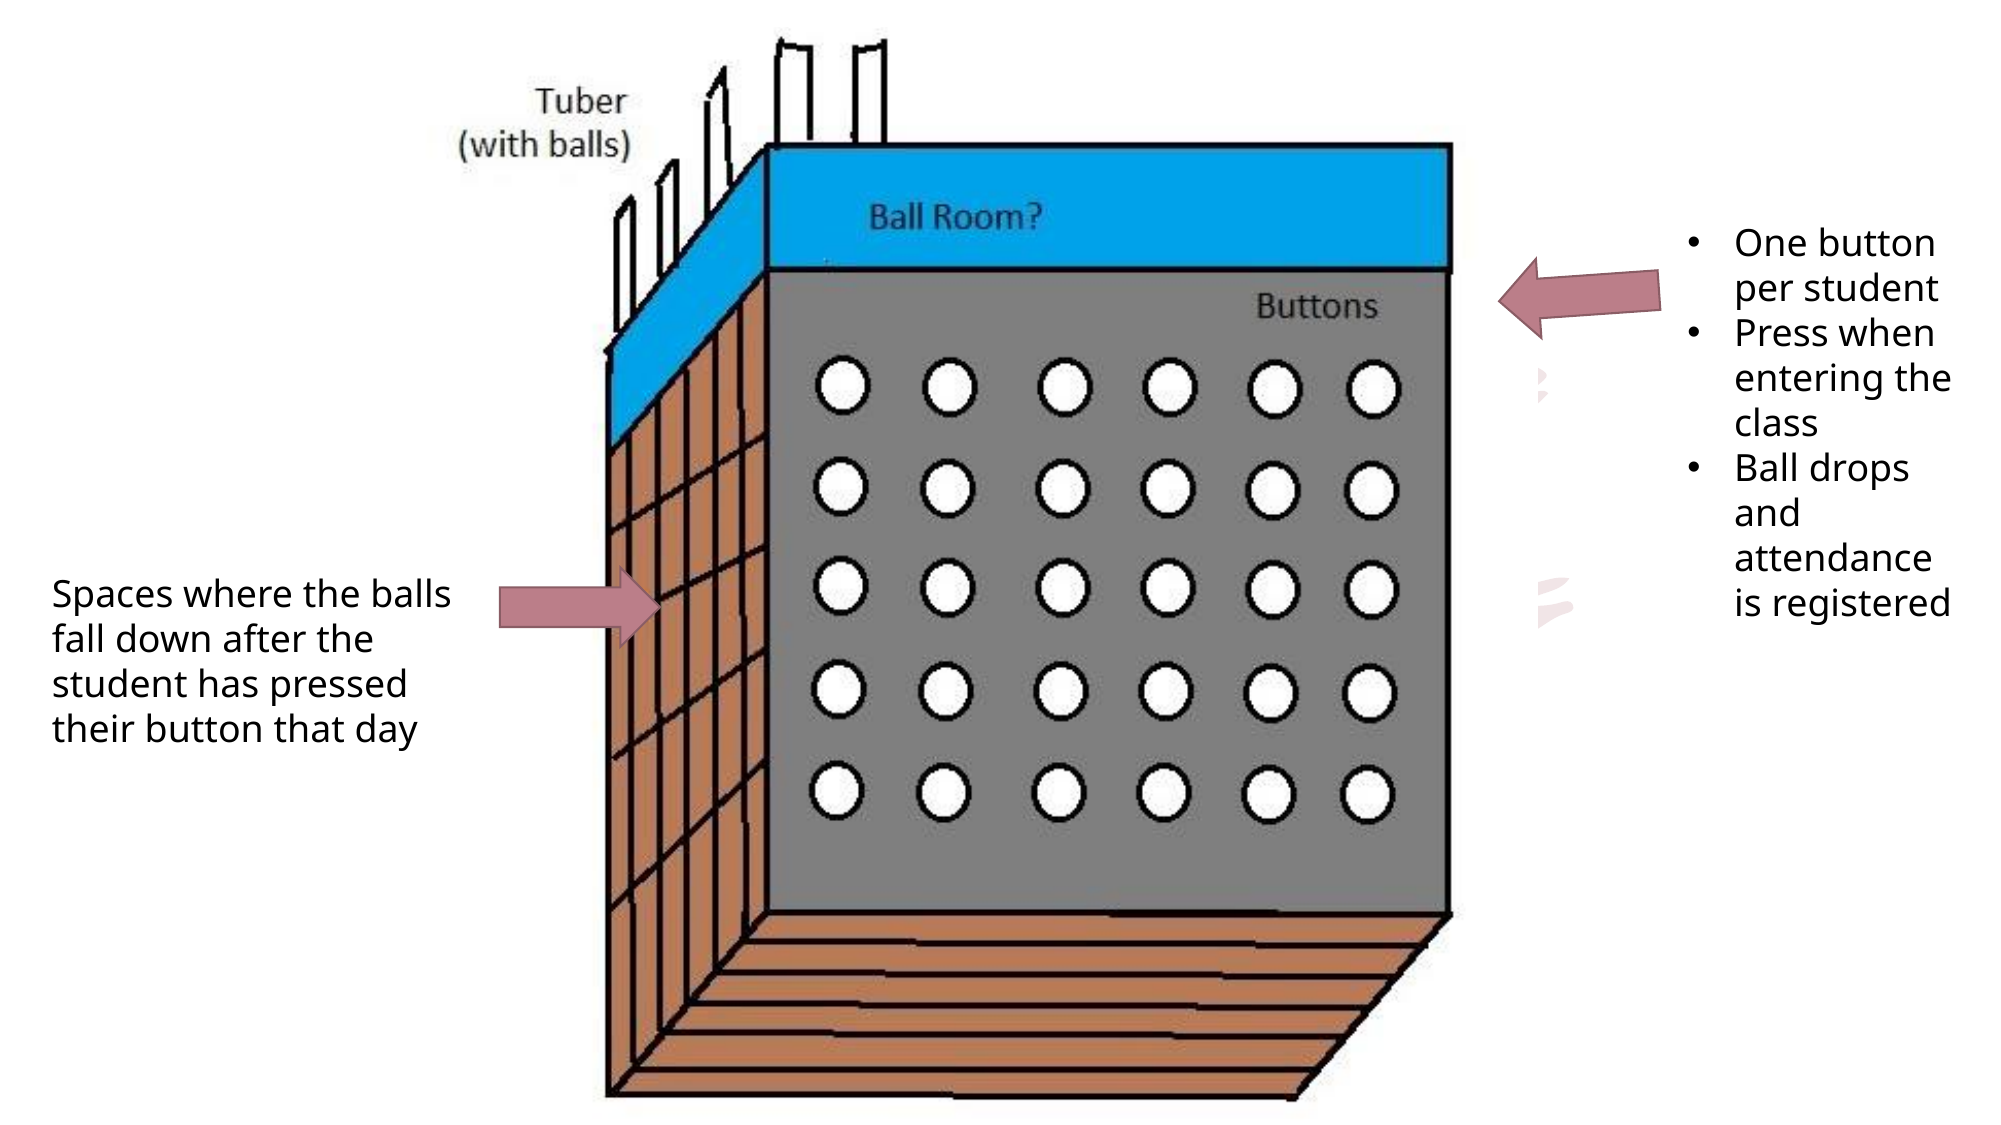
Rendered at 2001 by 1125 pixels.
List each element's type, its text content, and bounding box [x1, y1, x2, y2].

text_box [1538, 269, 1662, 341]
picture [363, 27, 1538, 1125]
text_box One button per student Press when entering the class Ball drops and attendance is registered [1672, 211, 1973, 632]
text_box Spaces where the balls fall down after the student has pressed their button that day [36, 562, 363, 758]
